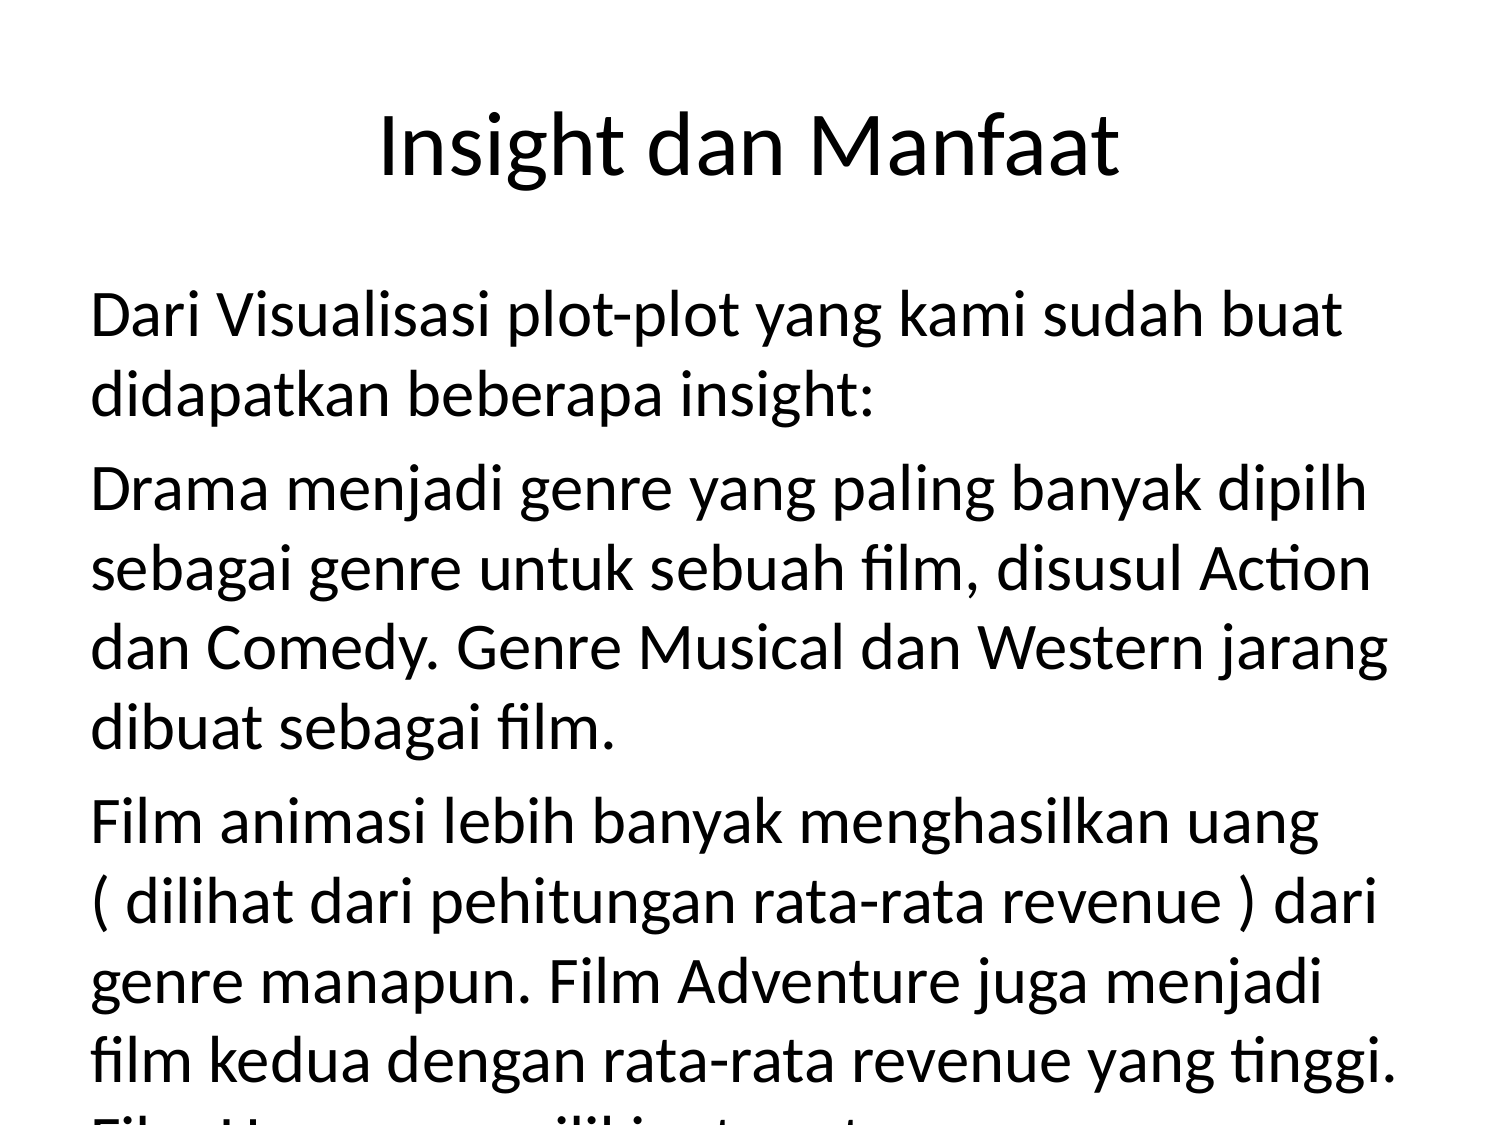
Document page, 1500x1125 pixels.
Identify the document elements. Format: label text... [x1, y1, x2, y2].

list Dari Visualisasi plot-plot yang kami sudah buat didapatkan beberapa insight: Drama menjadi genre yang paling banyak dipilh sebagai genre untuk sebuah film, disusul Action dan Comedy. Genre Musical dan Western jarang dibuat sebagai film. Film animasi lebih banyak menghasilkan uang ( dilihat dari pehitungan rata-rata revenue ) dari genre manapun. Film Adventure juga menjadi film kedua dengan rata-rata revenue yang tinggi. Film Horror memiliki rata-rata revenue yang paling rendah dari seluruh genre. Produksi film pada tahun 2016 meroket daripada tahun-tahun sebelumnya. Hal ini juga menandakan rumah produksi film sudah melihat film menjadi penghasil uang yang cukup besar. Film Action, Drama, Adventure, Animation, Biography, Comedy, Drime, Horror, History mengalami kelonjakan yang sangat tinggi pada tahun 2016 Di beberapa kasus, semakin banyak film yang diproduksi rata-rata pendapatan yang diperoleh semakin kecil. Ada beberapa genre yang tidak tercatat—atau bisa saja tidak ada film di tahun itu diproduksi. Berikut Rinciannya: 2006: Western, Musical 2007: Western, War, Sport 2008: Western 2009: Western, Musical, Music, History 2010: Musical, Sport, Music, History 2011: Western, Musical, War, History 2012: War, Sport 2013: Musical, War 2014: Musical 2015: Musical 2016: Musical [75, 262, 1425, 1005]
title Insight dan Manfaat [75, 45, 1425, 233]
